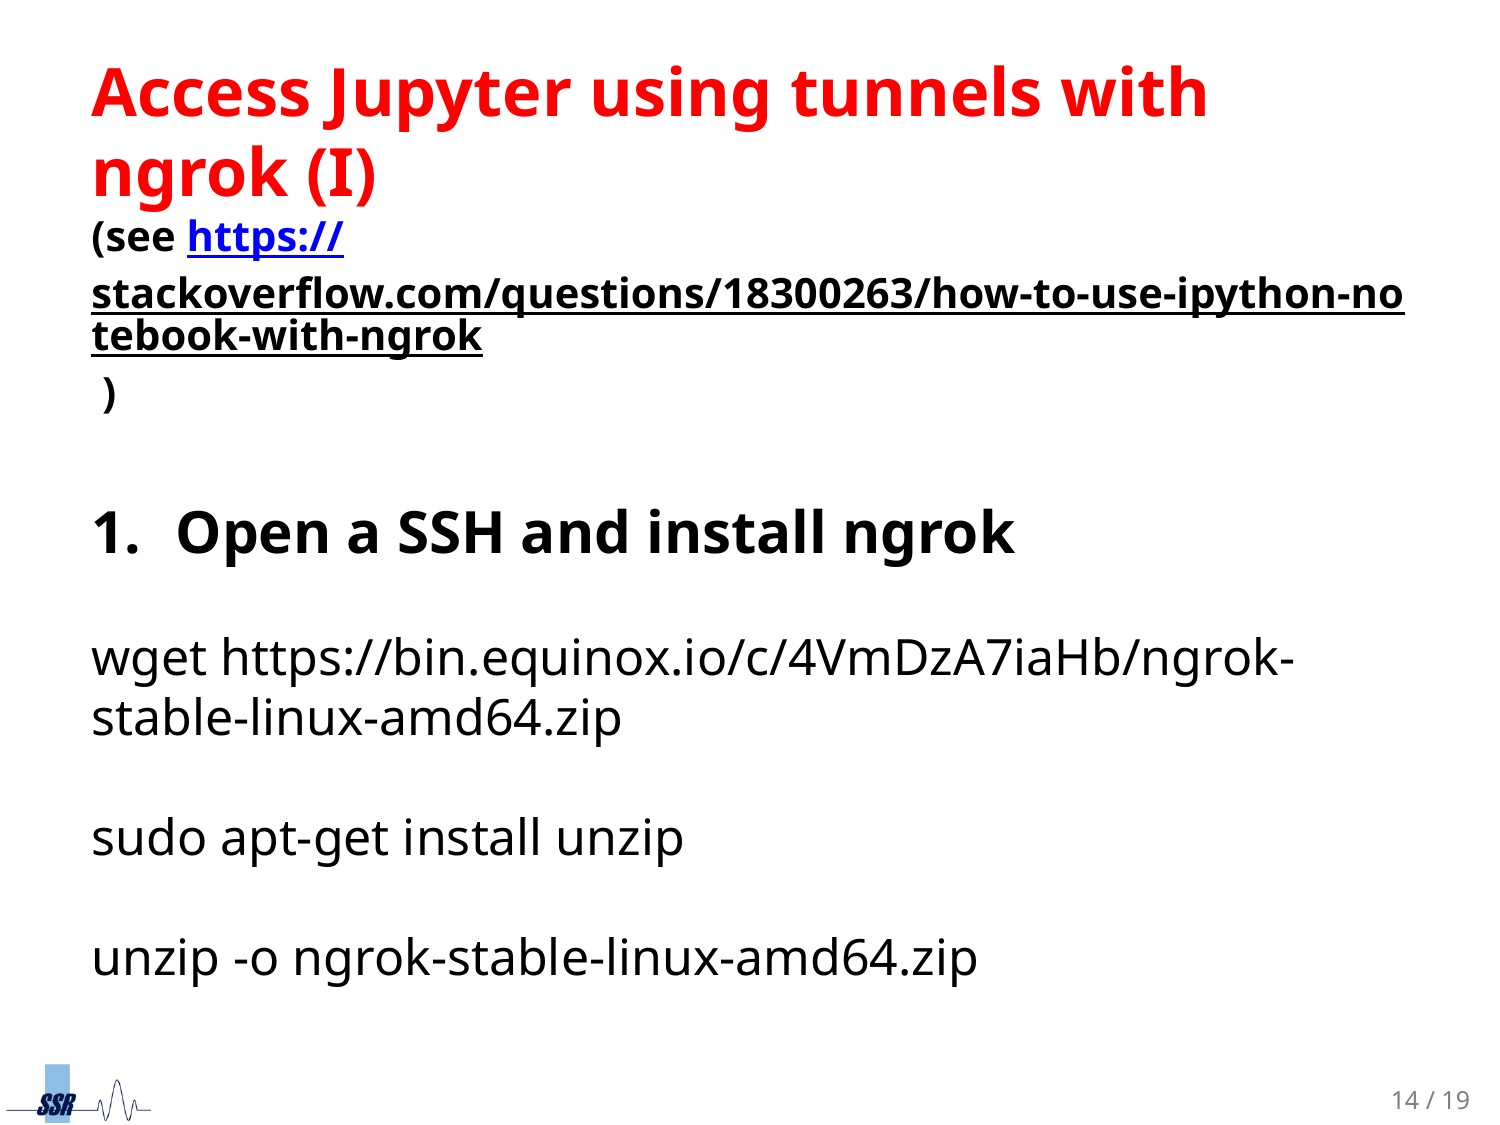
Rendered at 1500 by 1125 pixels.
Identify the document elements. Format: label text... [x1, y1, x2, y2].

text_box Access Jupyter using tunnels with ngrok (I) (see https://stackoverflow.com/questions/18300263/how-to-use-ipython-notebook-with-ngrok ) Open a SSH and install ngrok wget https://bin.equinox.io/c/4VmDzA7iaHb/ngrok-stable-linux-amd64.zip sudo apt-get install unzip unzip -o ngrok-stable-linux-amd64.zip [76, 42, 1424, 1125]
picture [1, 1062, 76, 1125]
